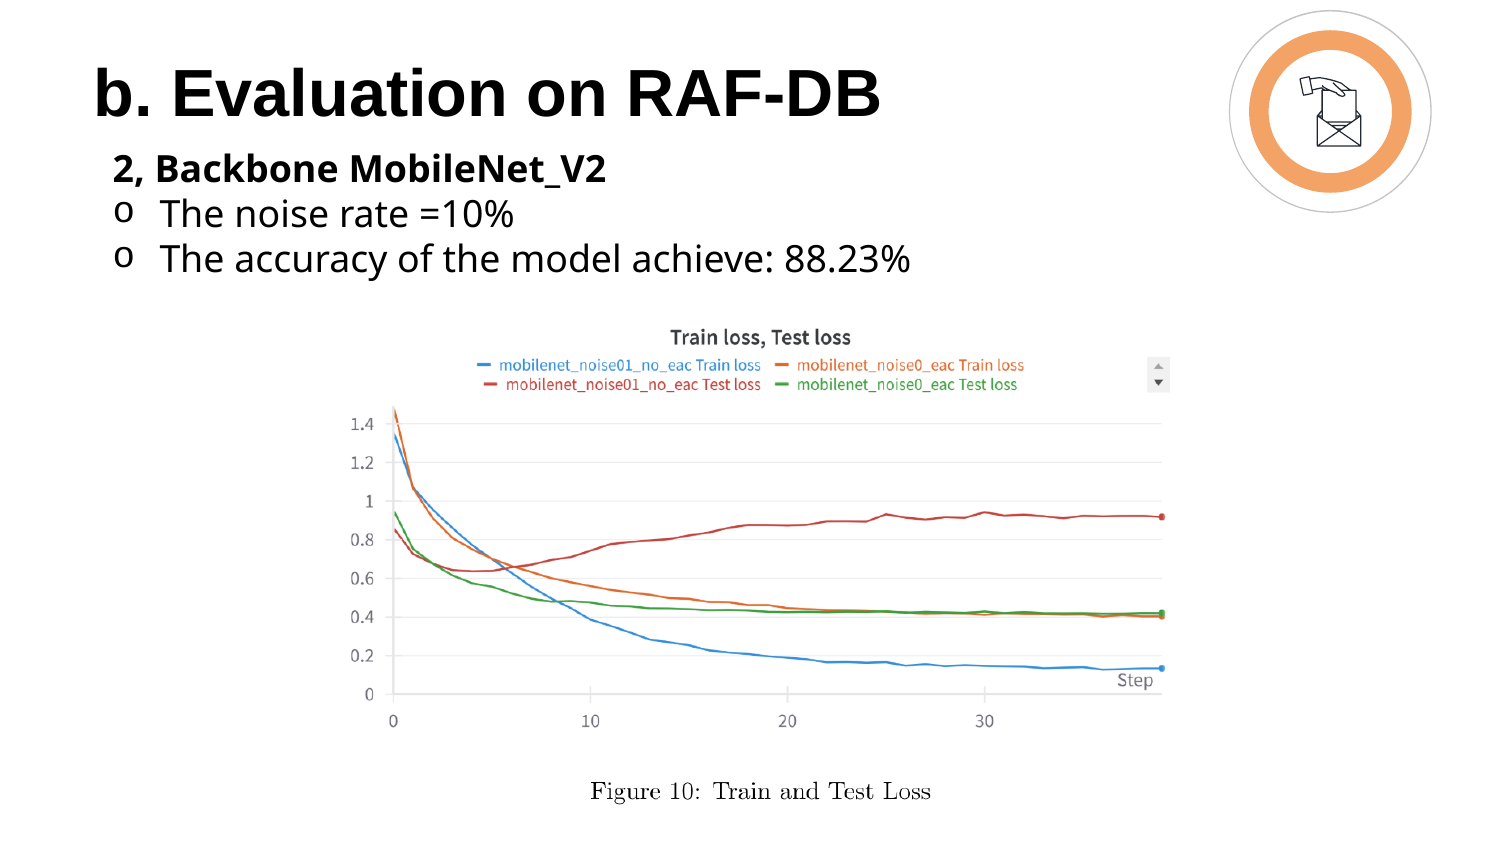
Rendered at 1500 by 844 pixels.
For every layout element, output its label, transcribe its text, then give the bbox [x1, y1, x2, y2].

text_box [1299, 76, 1362, 147]
text_box 2, Backbone MobileNet_V2 The noise rate =10% The accuracy of the model achieve: 88.23% [97, 238, 1049, 527]
text_box [1228, 9, 1432, 213]
text_box b. Evaluation on RAF-DB [0, 32, 1081, 238]
text_box [1249, 30, 1412, 193]
picture [347, 303, 1194, 810]
